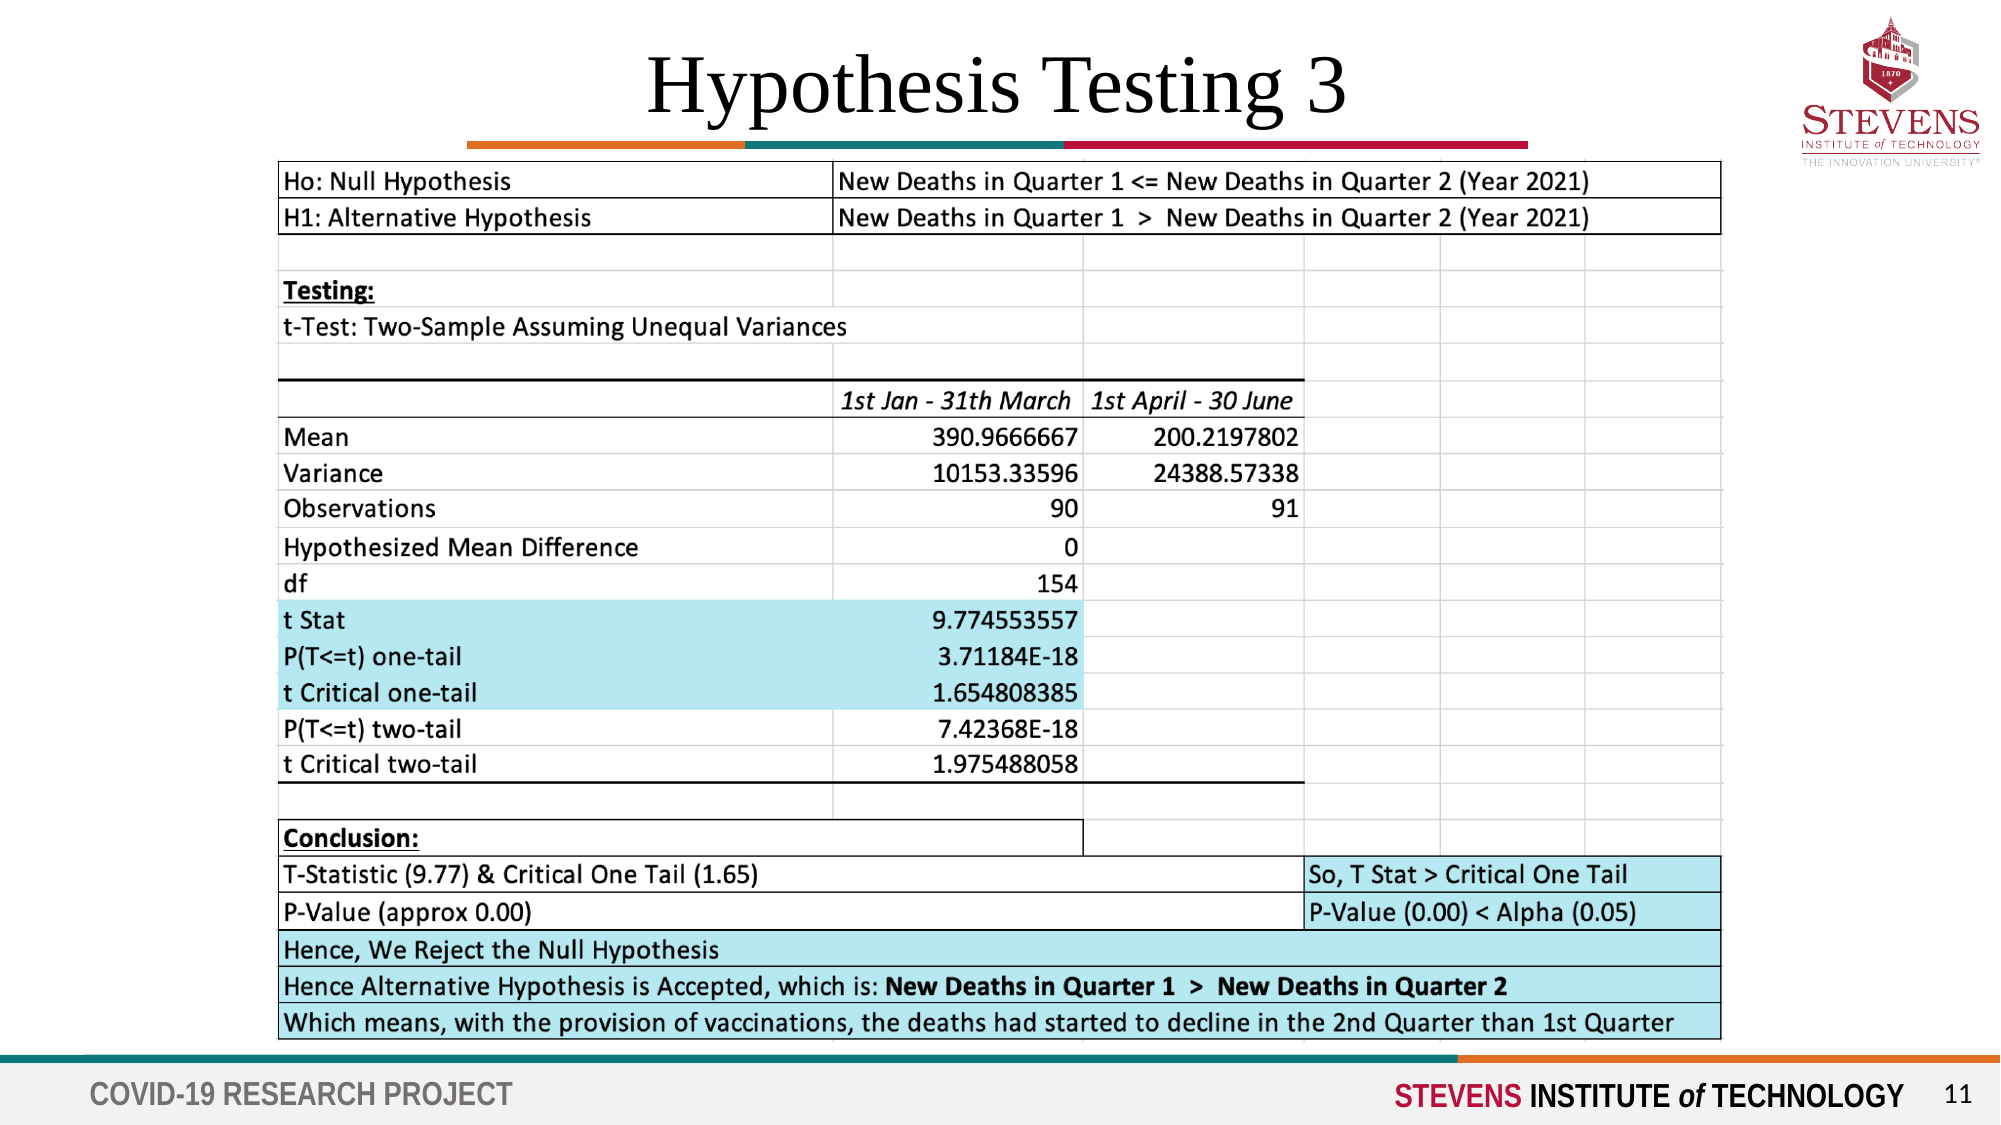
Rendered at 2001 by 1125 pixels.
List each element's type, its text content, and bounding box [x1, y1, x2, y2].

text_box Hypothesis Testing 3 [93, 1, 1902, 139]
picture [276, 159, 1724, 1043]
text_box 11 [1926, 1059, 1988, 1125]
picture [1802, 15, 1980, 166]
